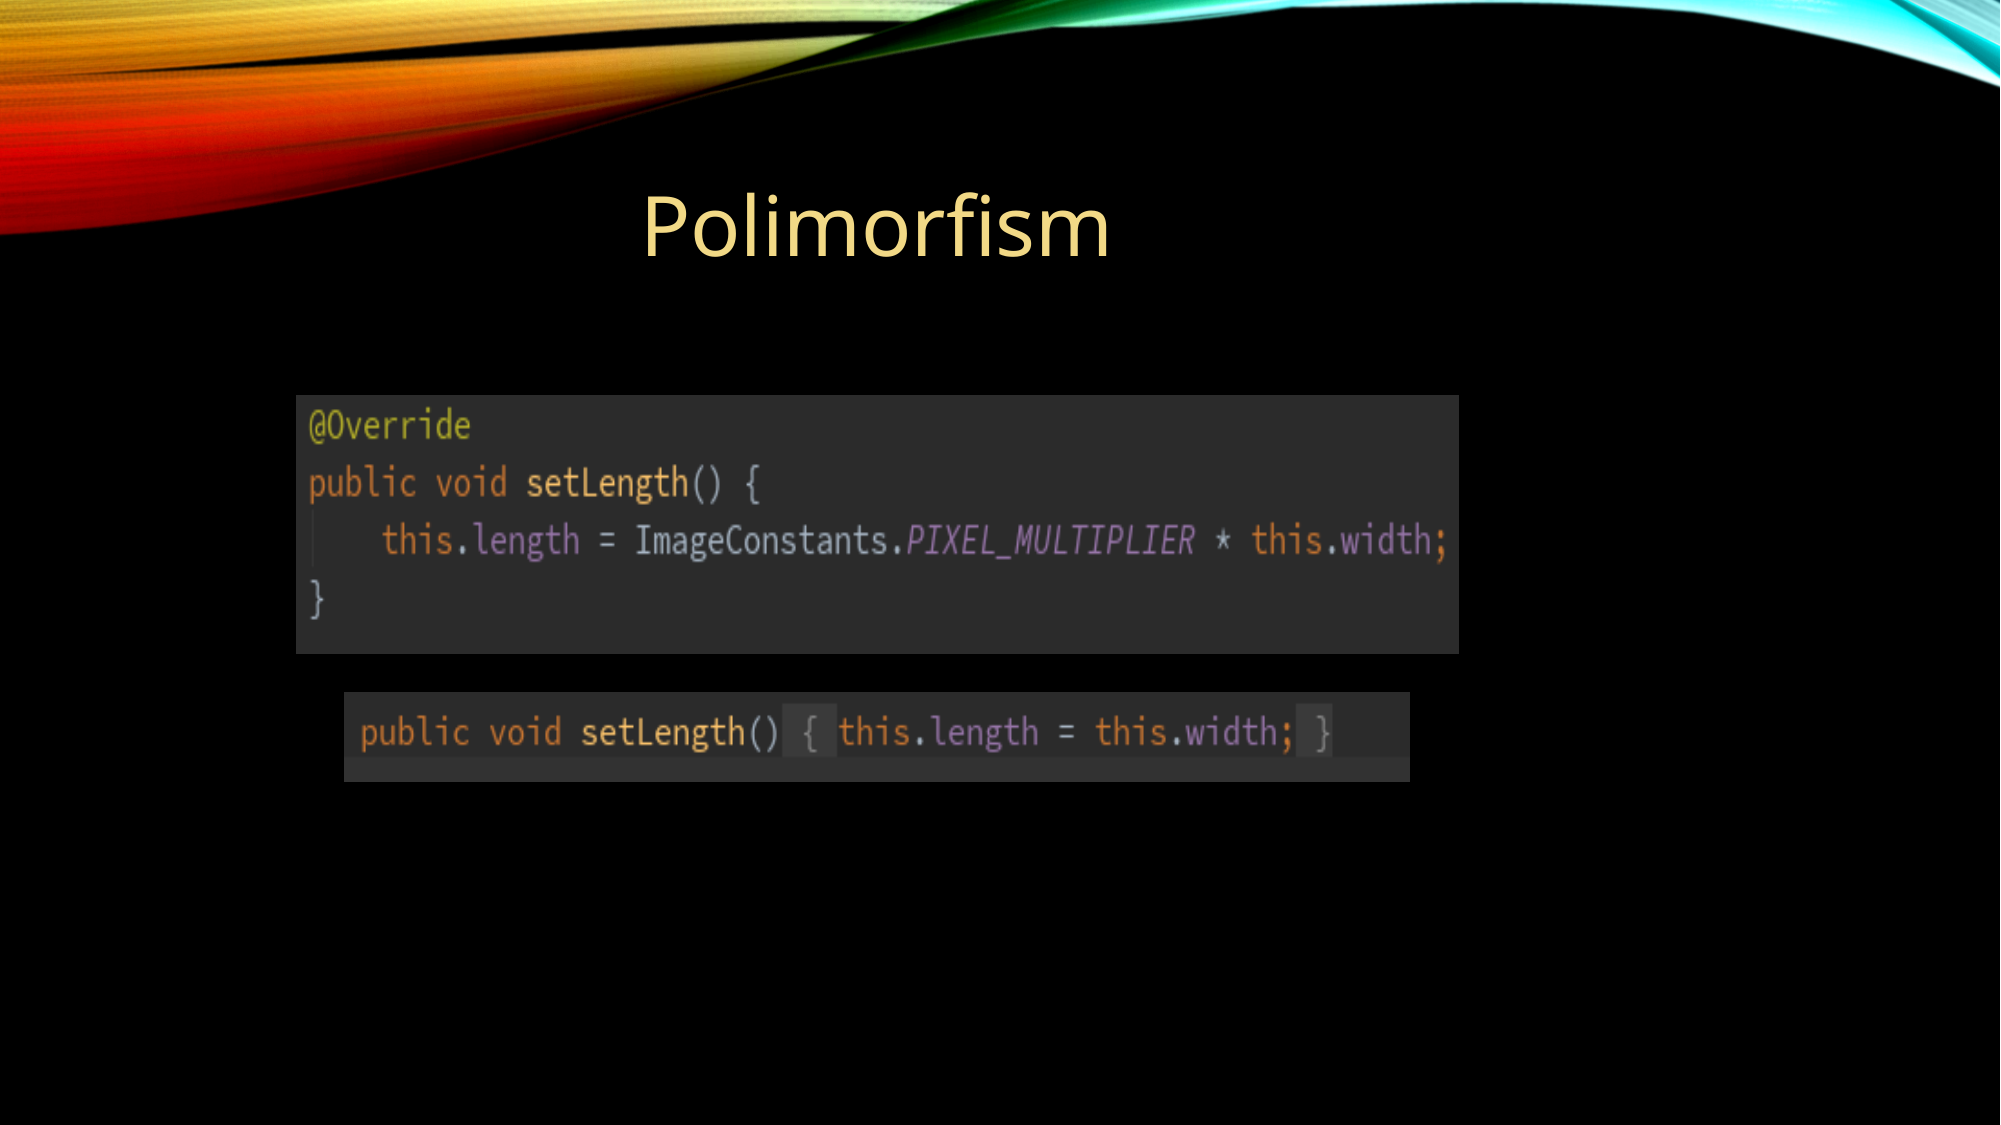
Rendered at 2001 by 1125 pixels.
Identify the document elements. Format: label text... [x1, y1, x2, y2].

picture [344, 691, 1411, 782]
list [296, 395, 1459, 654]
title Polimorfism [171, 123, 1584, 336]
picture [0, 0, 2000, 237]
